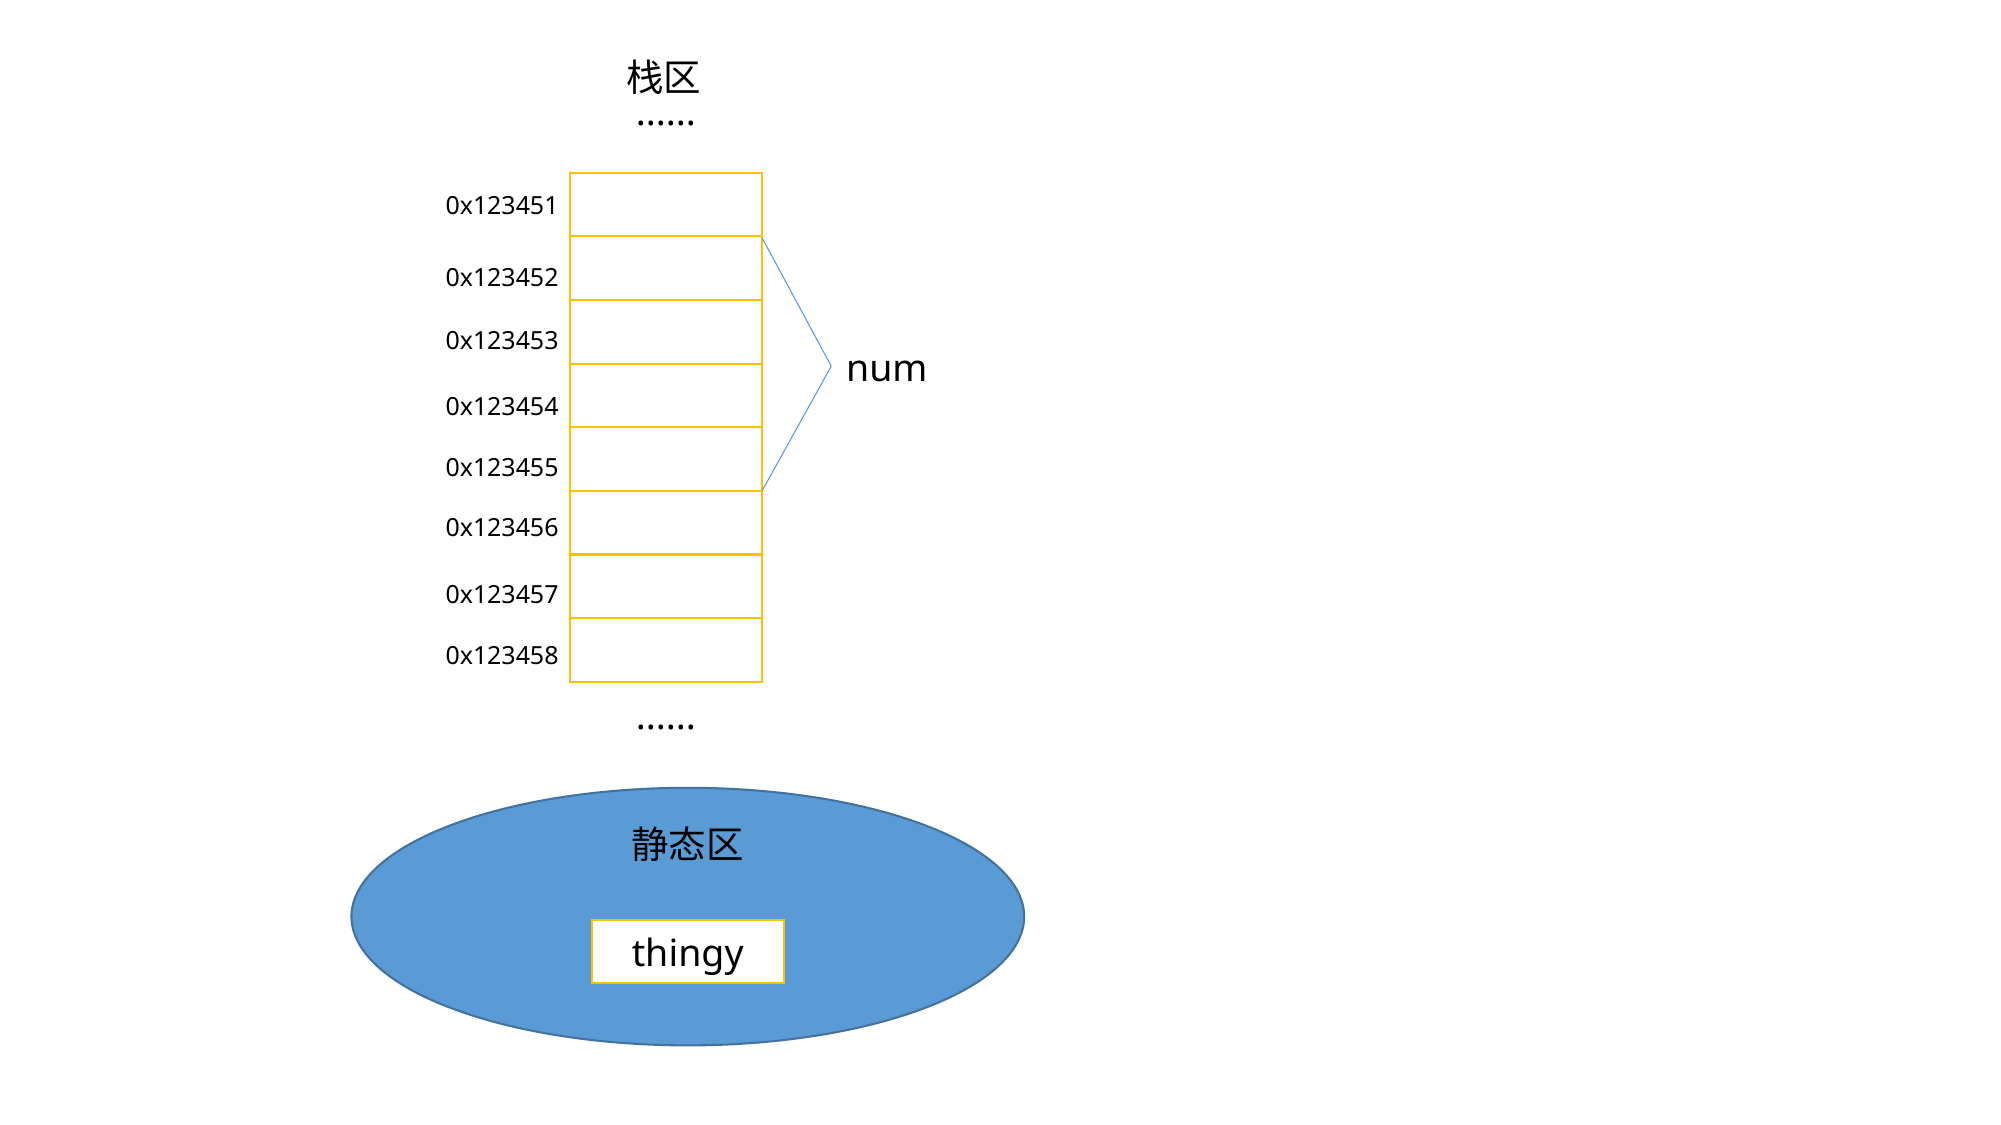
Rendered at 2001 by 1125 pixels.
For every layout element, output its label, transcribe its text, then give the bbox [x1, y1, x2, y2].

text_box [434, 80, 763, 746]
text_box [762, 366, 835, 491]
text_box thingy [591, 919, 785, 984]
text_box num [835, 336, 943, 397]
text_box 栈区 [611, 46, 717, 80]
text_box [350, 786, 1026, 1047]
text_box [762, 237, 835, 366]
text_box 静态区 [616, 813, 759, 874]
